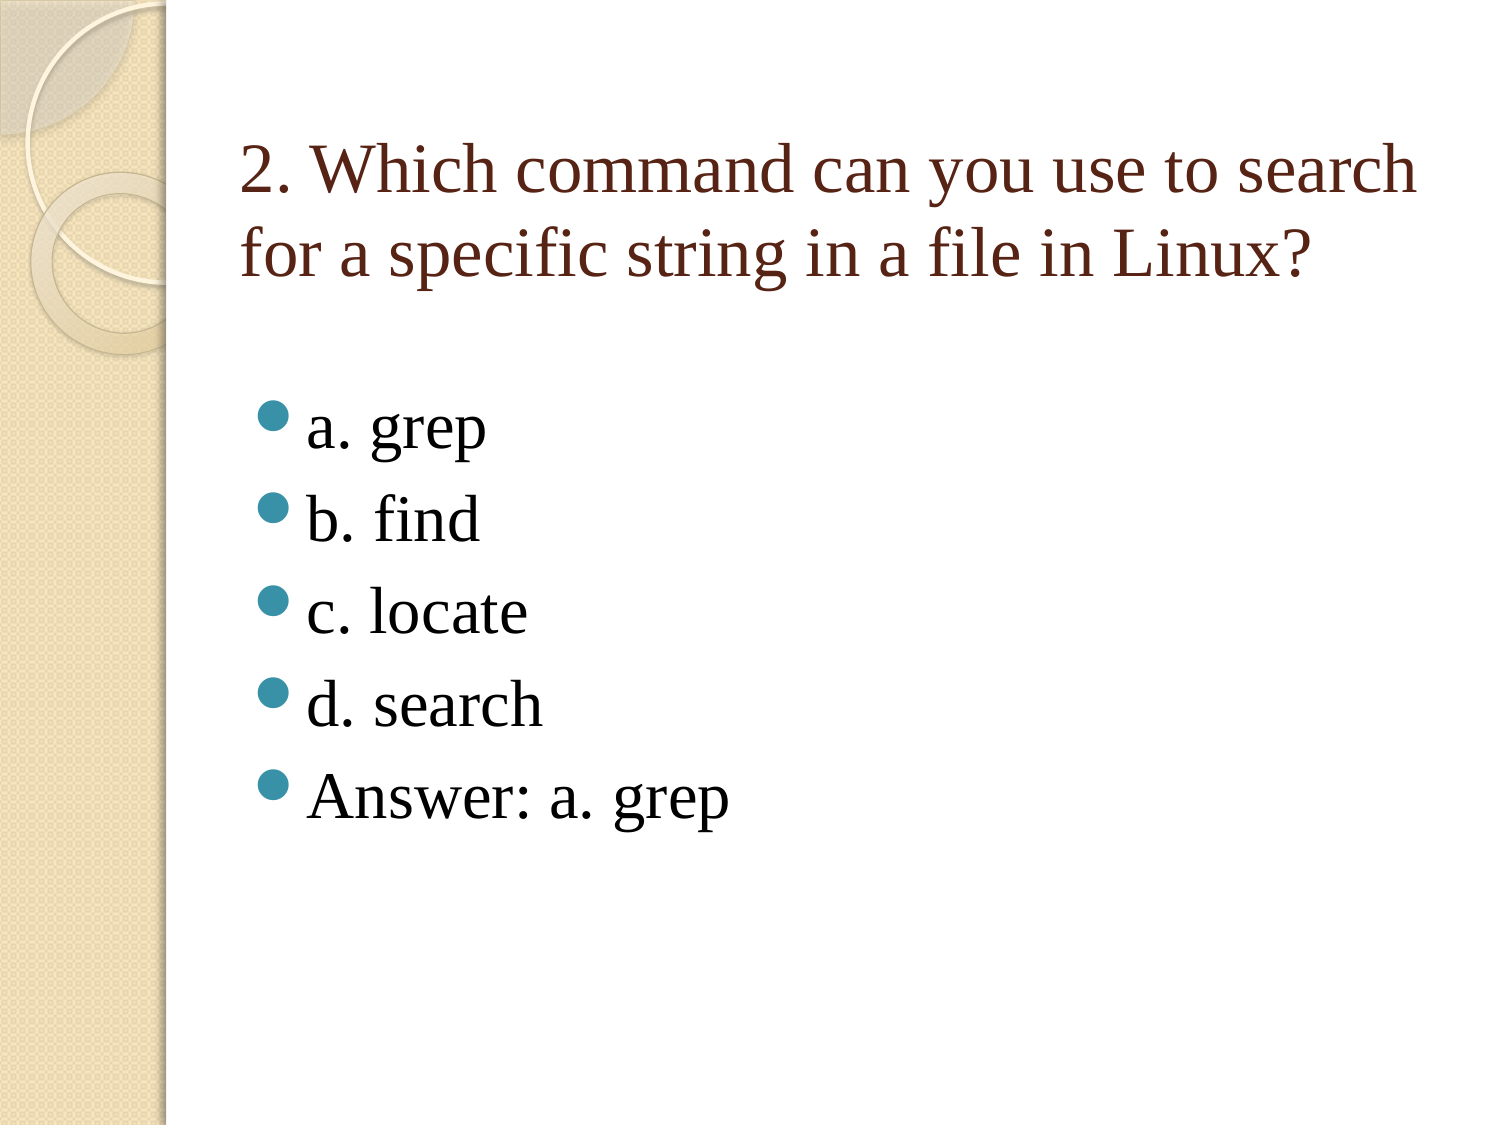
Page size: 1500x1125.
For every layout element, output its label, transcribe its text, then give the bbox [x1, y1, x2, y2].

list a. grep b. find c. locate d. search Answer: a. grep [225, 375, 1455, 975]
title 2. Which command can you use to search for a specific string in a file in Linux? [225, 112, 1455, 300]
